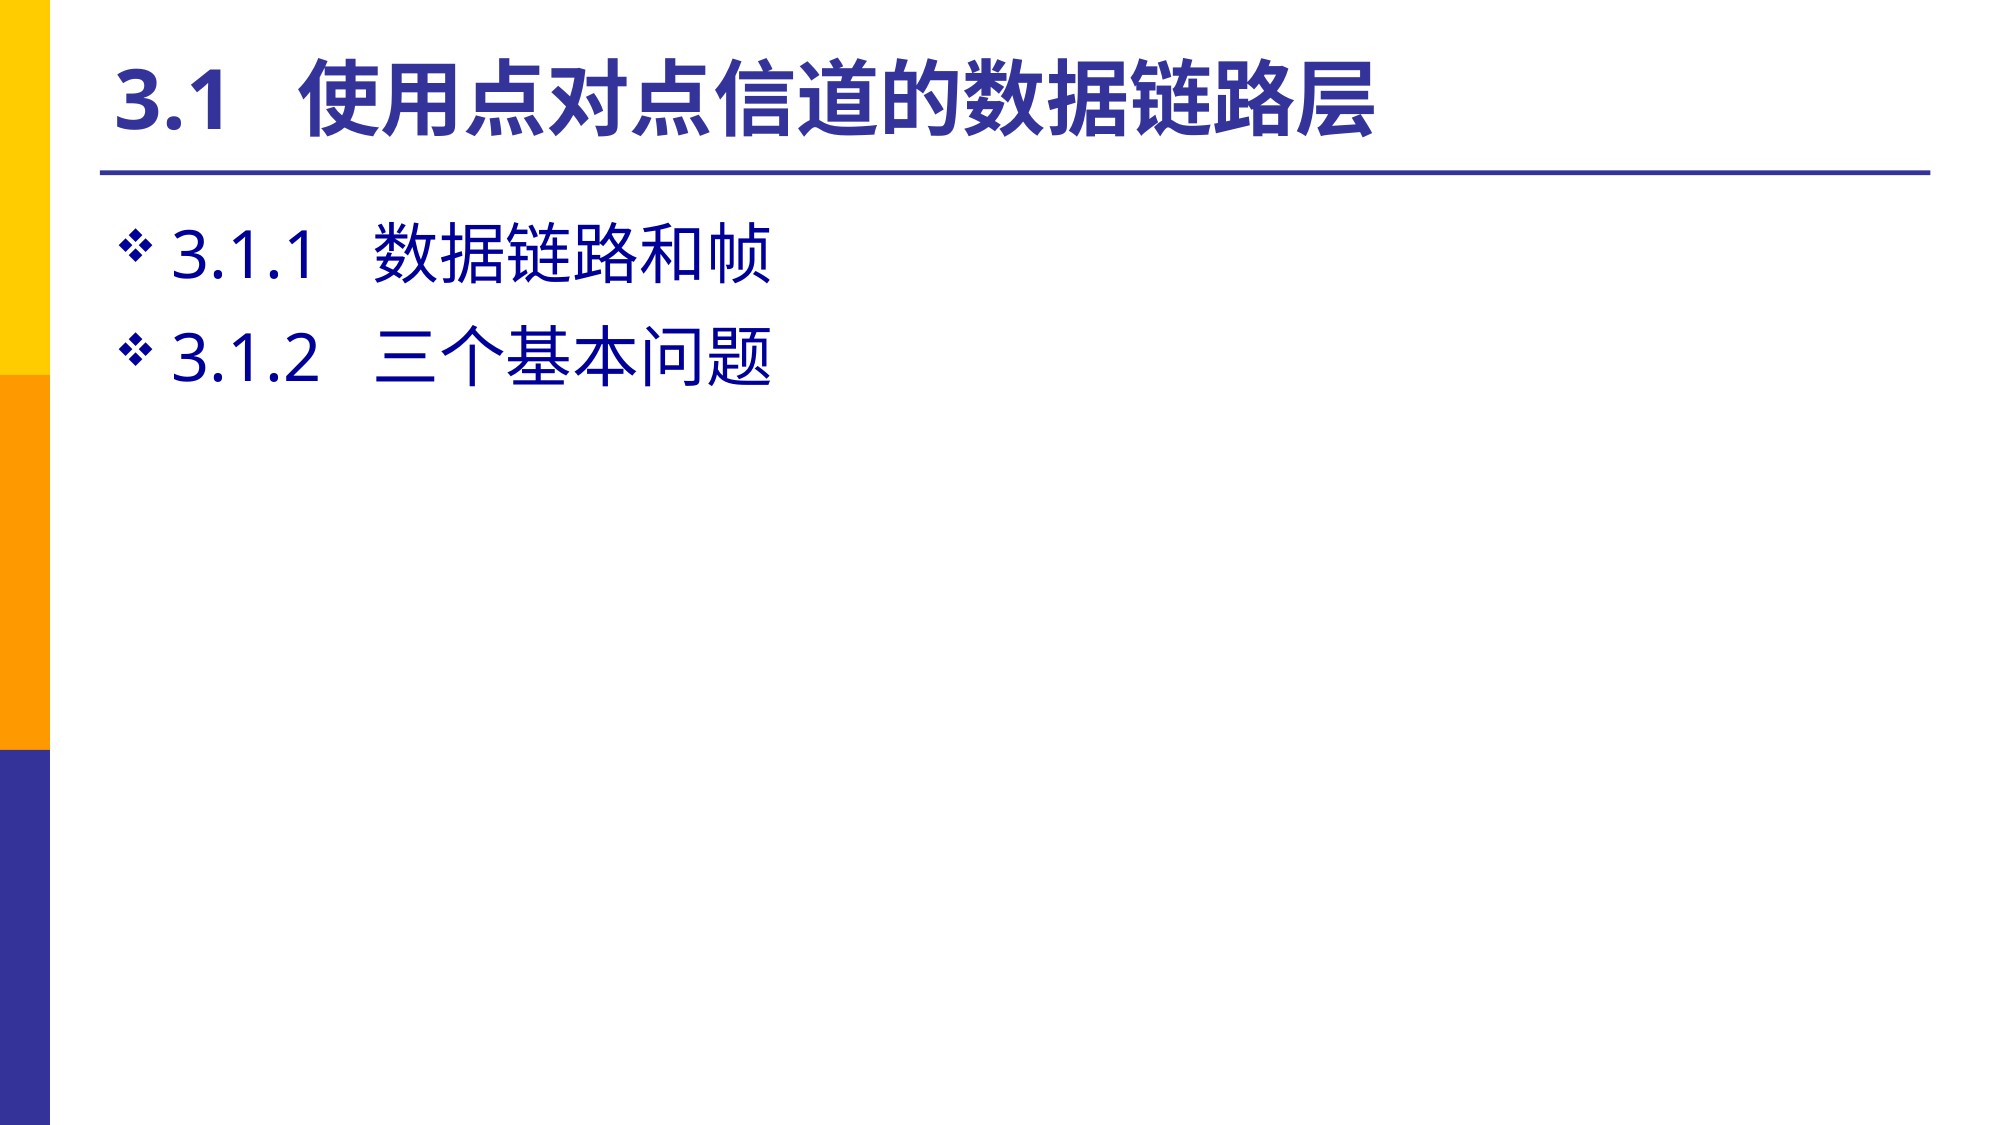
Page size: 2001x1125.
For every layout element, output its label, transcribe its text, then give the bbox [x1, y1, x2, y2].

title 3.1 使用点对点信道的数据链路层 [99, 30, 1931, 161]
list 3.1.1 数据链路和帧 3.1.2 三个基本问题 [99, 196, 1931, 1006]
